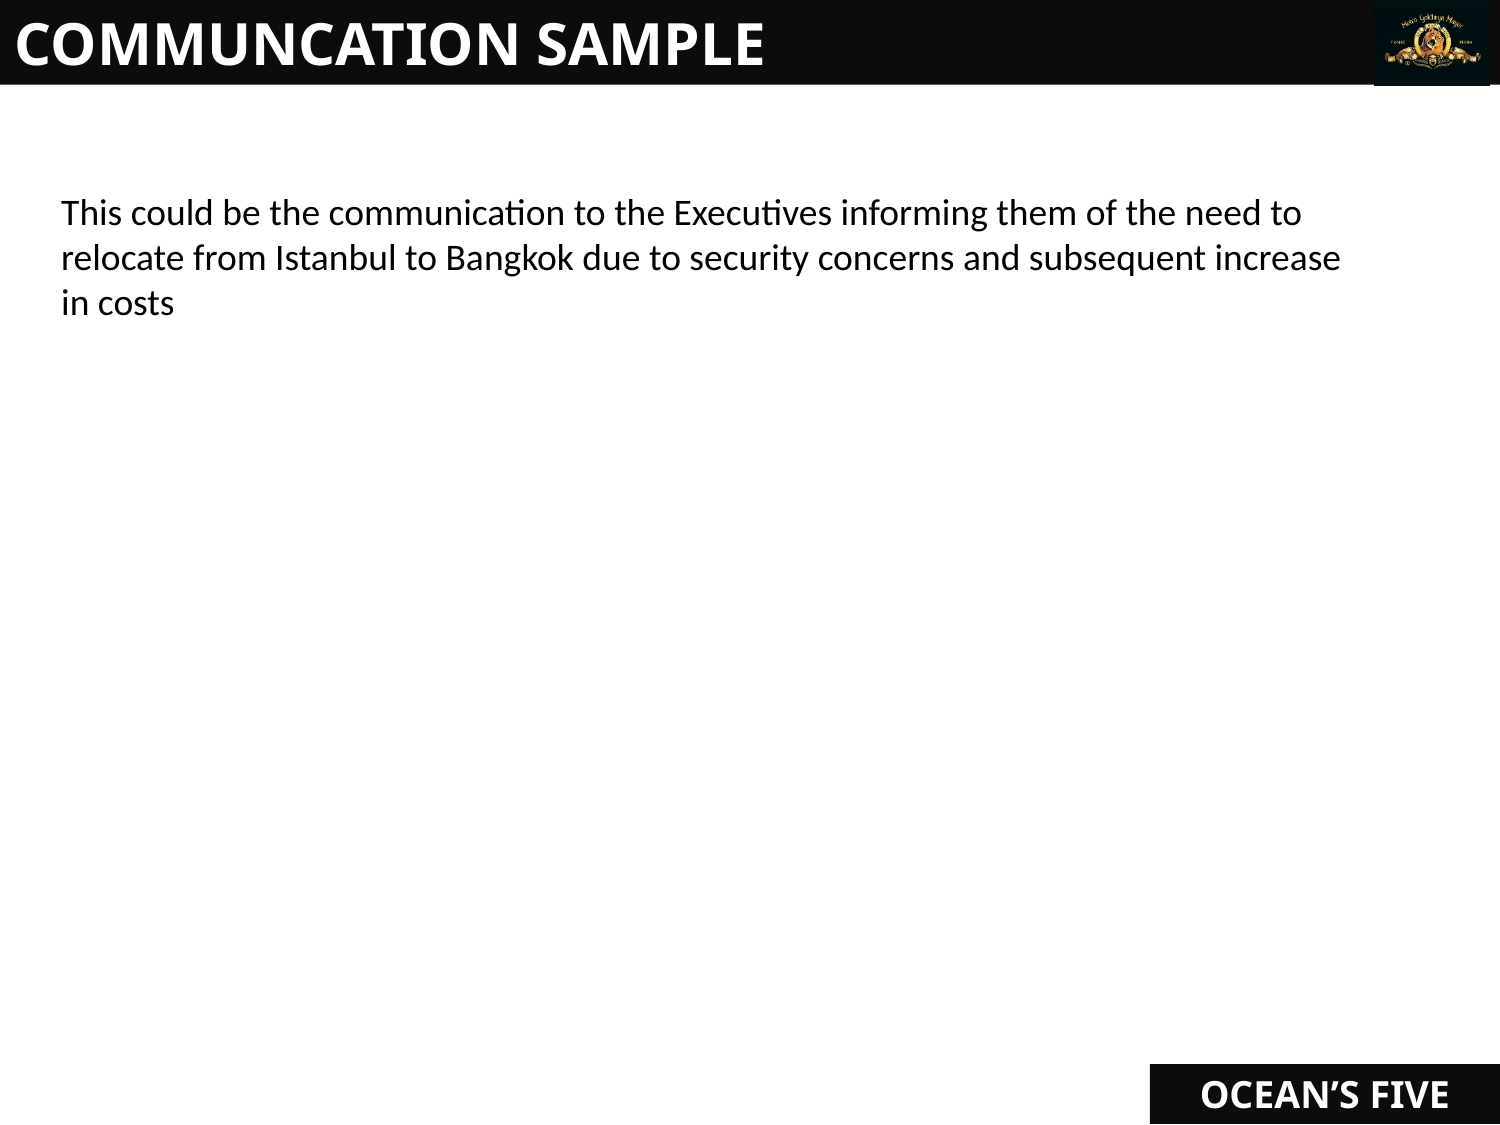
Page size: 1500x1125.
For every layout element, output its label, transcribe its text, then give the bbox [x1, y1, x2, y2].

text_box This could be the communication to the Executives informing them of the need to relocate from Istanbul to Bangkok due to security concerns and subsequent increase in costs [46, 180, 1372, 330]
text_box COMMUNCATION SAMPLE [0, 0, 1372, 85]
text_box COMMUNCATION SAMPLE [1491, 0, 1500, 85]
text_box OCEAN’S FIVE [1149, 1064, 1500, 1124]
picture [1374, 0, 1490, 87]
